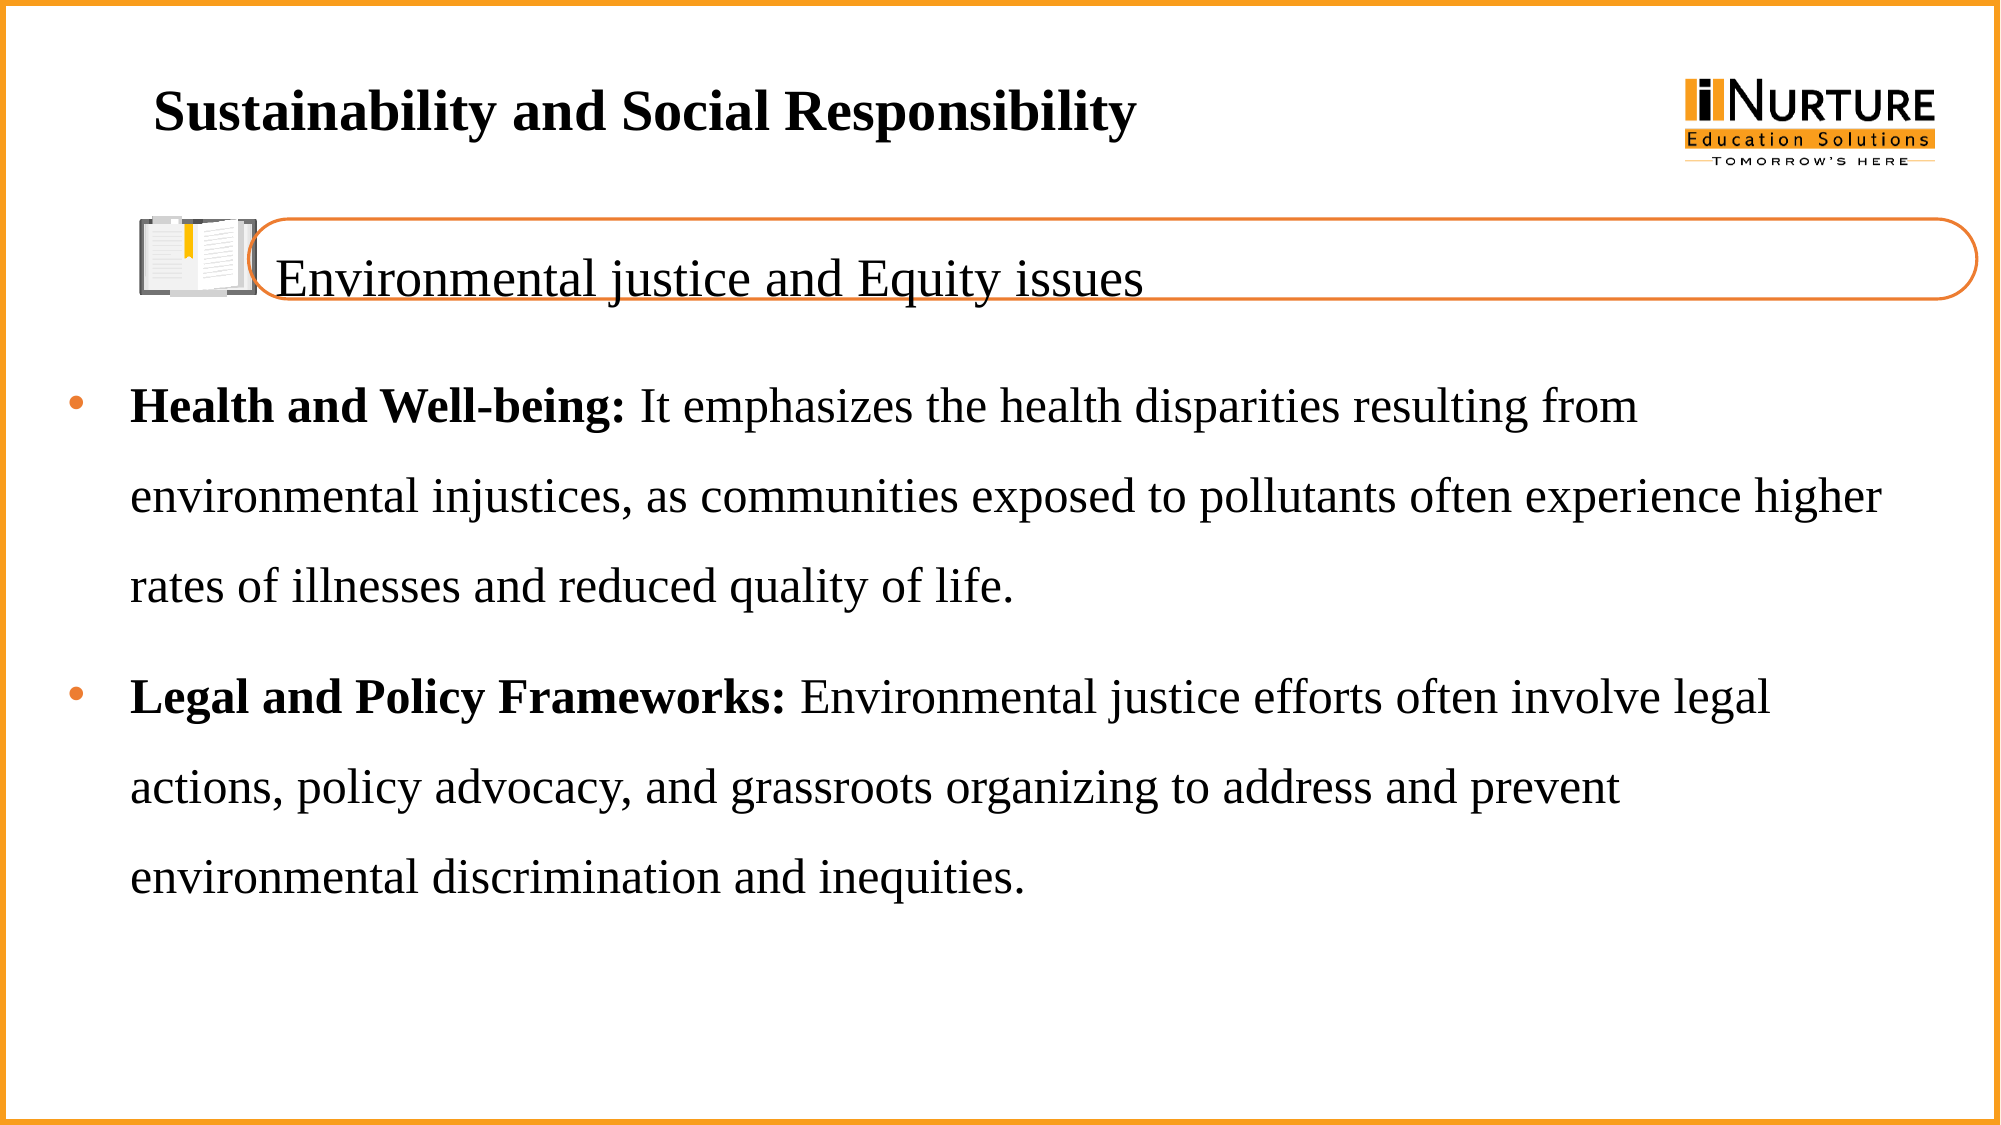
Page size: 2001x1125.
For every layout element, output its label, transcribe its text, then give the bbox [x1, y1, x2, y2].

text_box Environmental justice and Equity issues [246, 217, 1979, 301]
list Sustainability and Social Responsibility [101, 72, 1656, 184]
list Health and Well-being: It emphasizes the health disparities resulting from environmental injustices, as communities exposed to pollutants often experience higher rates of illnesses and reduced quality of life. Legal and Policy Frameworks: Environmental justice efforts often involve legal actions, policy advocacy, and grassroots organizing to address and prevent environmental discrimination and inequities. [40, 334, 1930, 1068]
picture [1665, 57, 1960, 184]
picture [122, 184, 274, 334]
